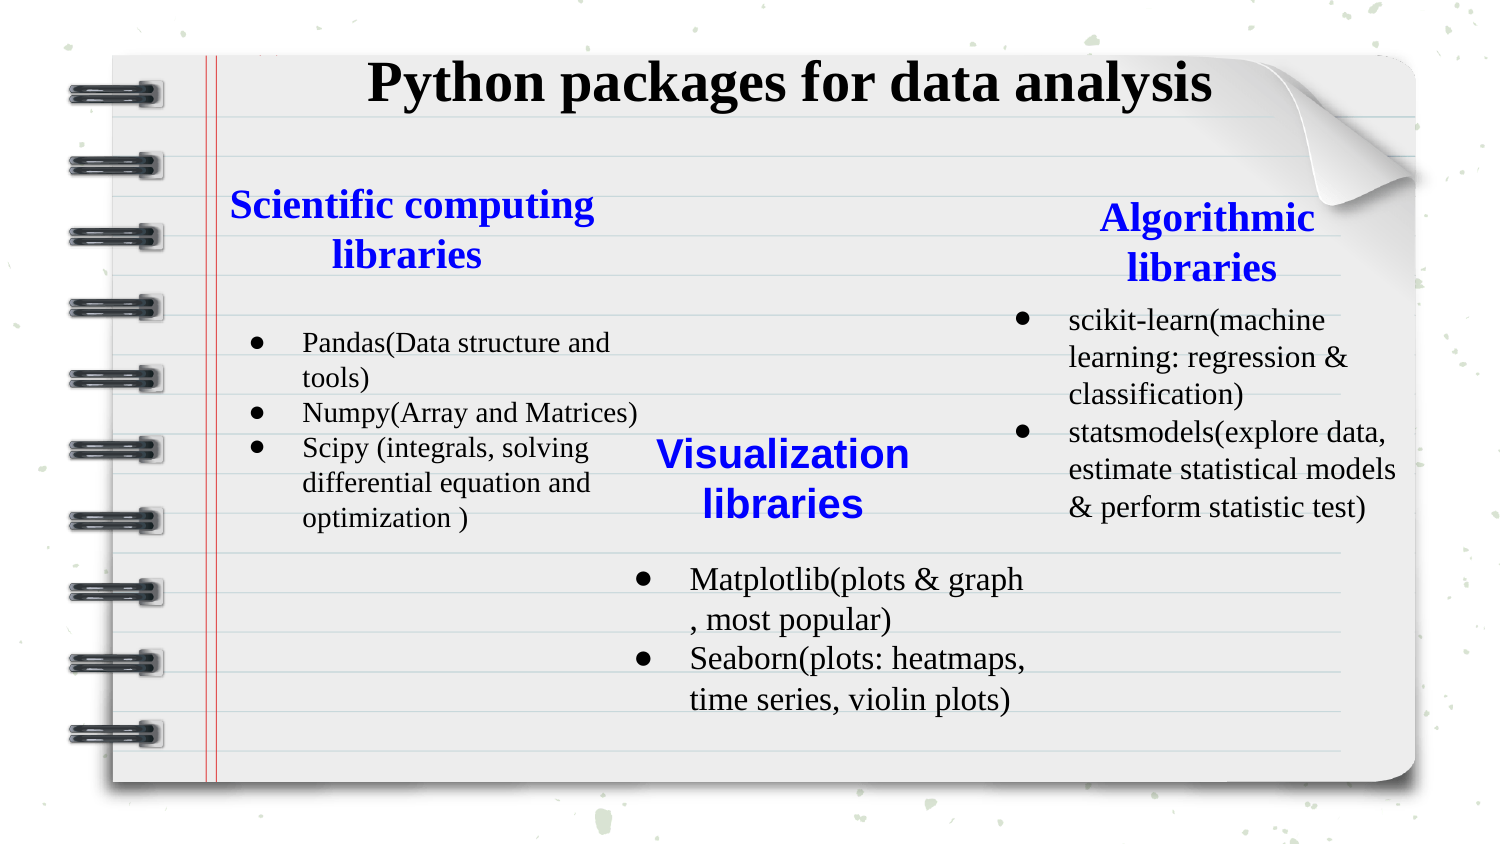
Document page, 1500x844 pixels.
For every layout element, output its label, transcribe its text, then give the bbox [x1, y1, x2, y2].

subtitle Pandas(Data structure and tools) Numpy(Array and Matrices) Scipy (integrals, solving differential equation and optimization ) [212, 308, 671, 630]
title Visualization libraries [671, 430, 978, 541]
title Scientific computing libraries [204, 160, 621, 293]
title Python packages for data analysis [259, 41, 1322, 136]
title Algorithmic libraries [1015, 172, 1399, 283]
picture [63, 22, 1437, 822]
subtitle Matplotlib(plots & graph , most popular) Seaborn(plots: heatmaps, time series, violin plots) [599, 541, 1042, 780]
subtitle scikit-learn(machine learning: regression & classification) statsmodels(explore data, estimate statistical models & perform statistic test) [978, 283, 1421, 556]
